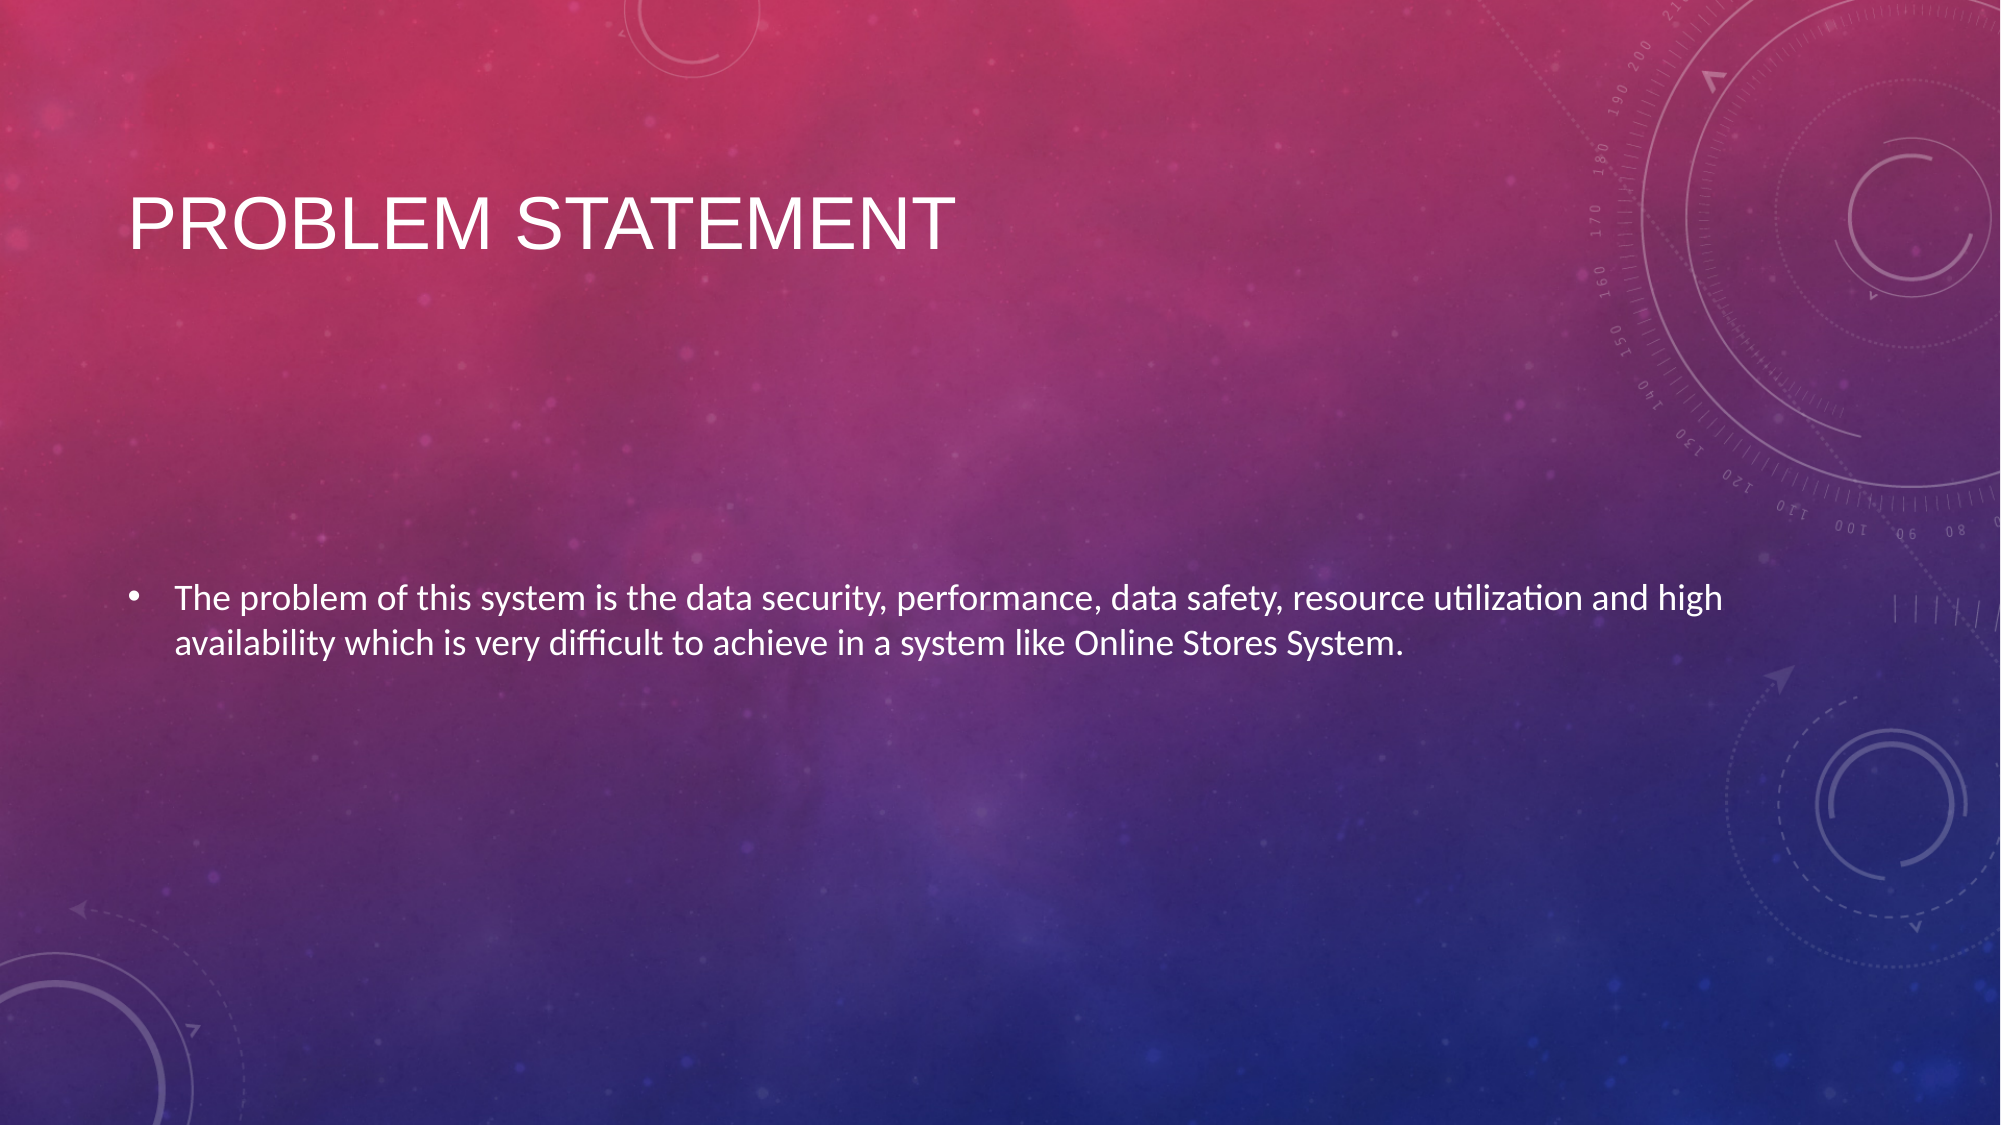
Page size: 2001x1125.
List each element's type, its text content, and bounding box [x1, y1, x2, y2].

title PROBLEM STATEMENT [112, 99, 1775, 339]
picture [0, 0, 2001, 1125]
list The problem of this system is the data security, performance, data safety, resource utilization and high availability which is very difficult to achieve in a system like Online Stores System. [112, 351, 1775, 950]
